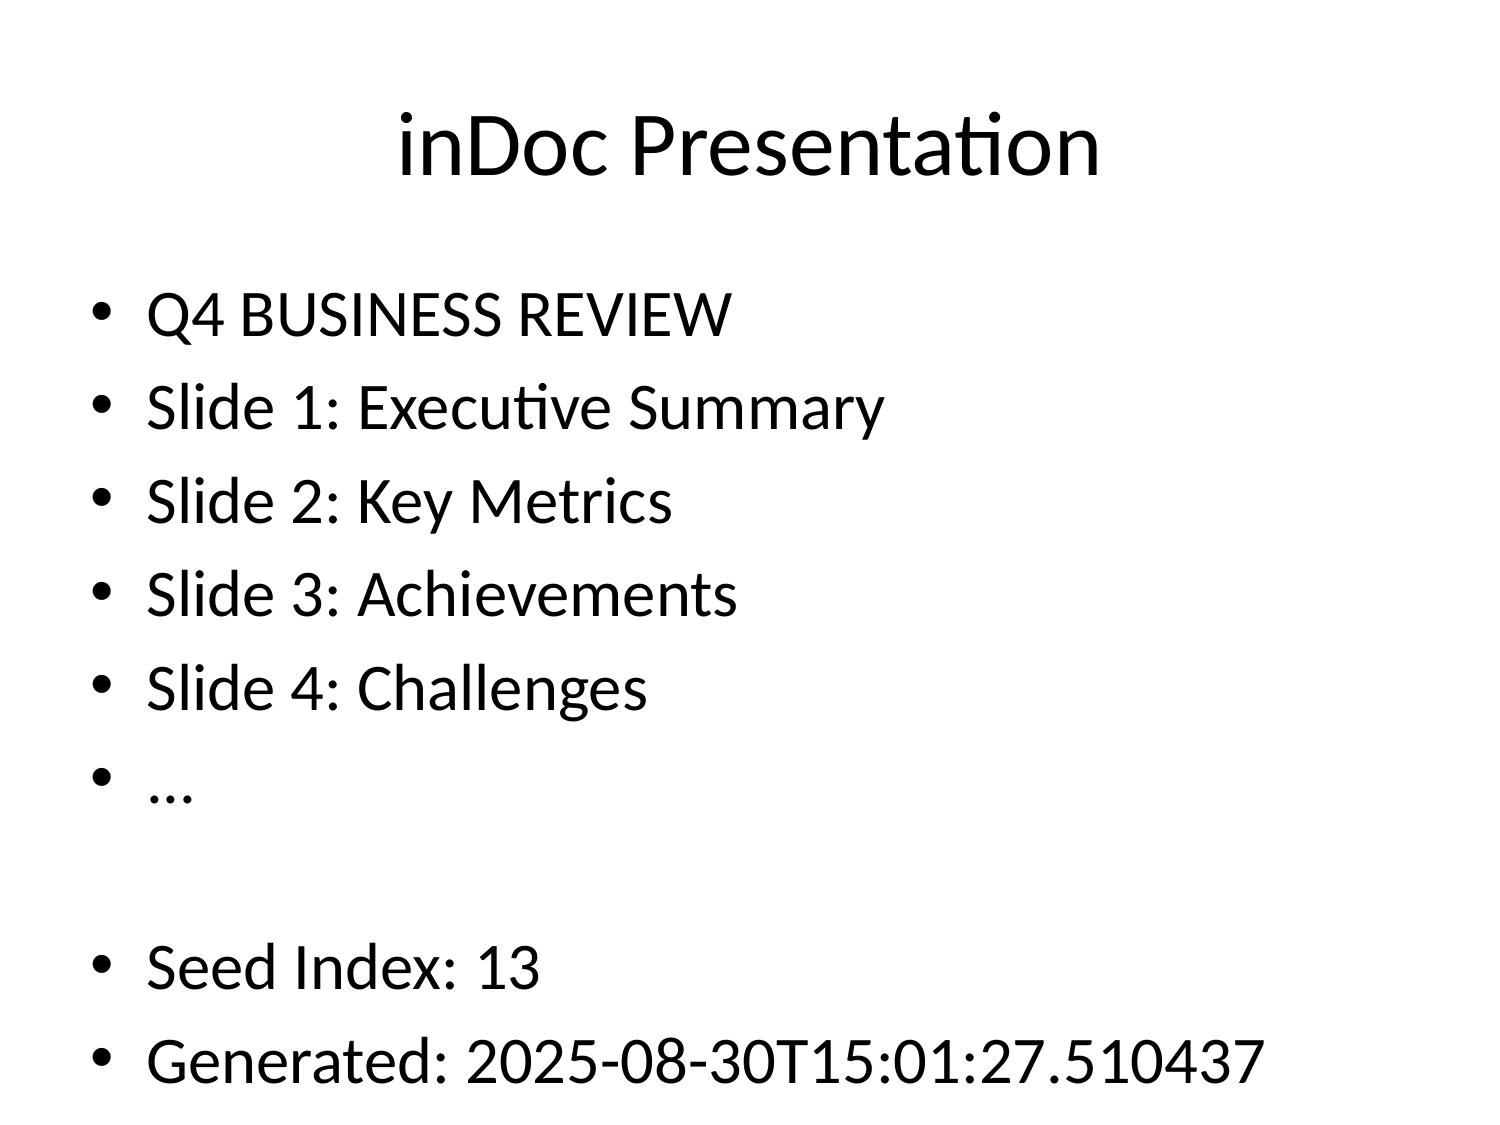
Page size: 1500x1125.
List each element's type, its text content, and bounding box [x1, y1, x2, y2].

title inDoc Presentation [75, 45, 1425, 233]
list Q4 BUSINESS REVIEW Slide 1: Executive Summary Slide 2: Key Metrics Slide 3: Achievements Slide 4: Challenges ... Seed Index: 13 Generated: 2025-08-30T15:01:27.510437 [75, 262, 1425, 1005]
